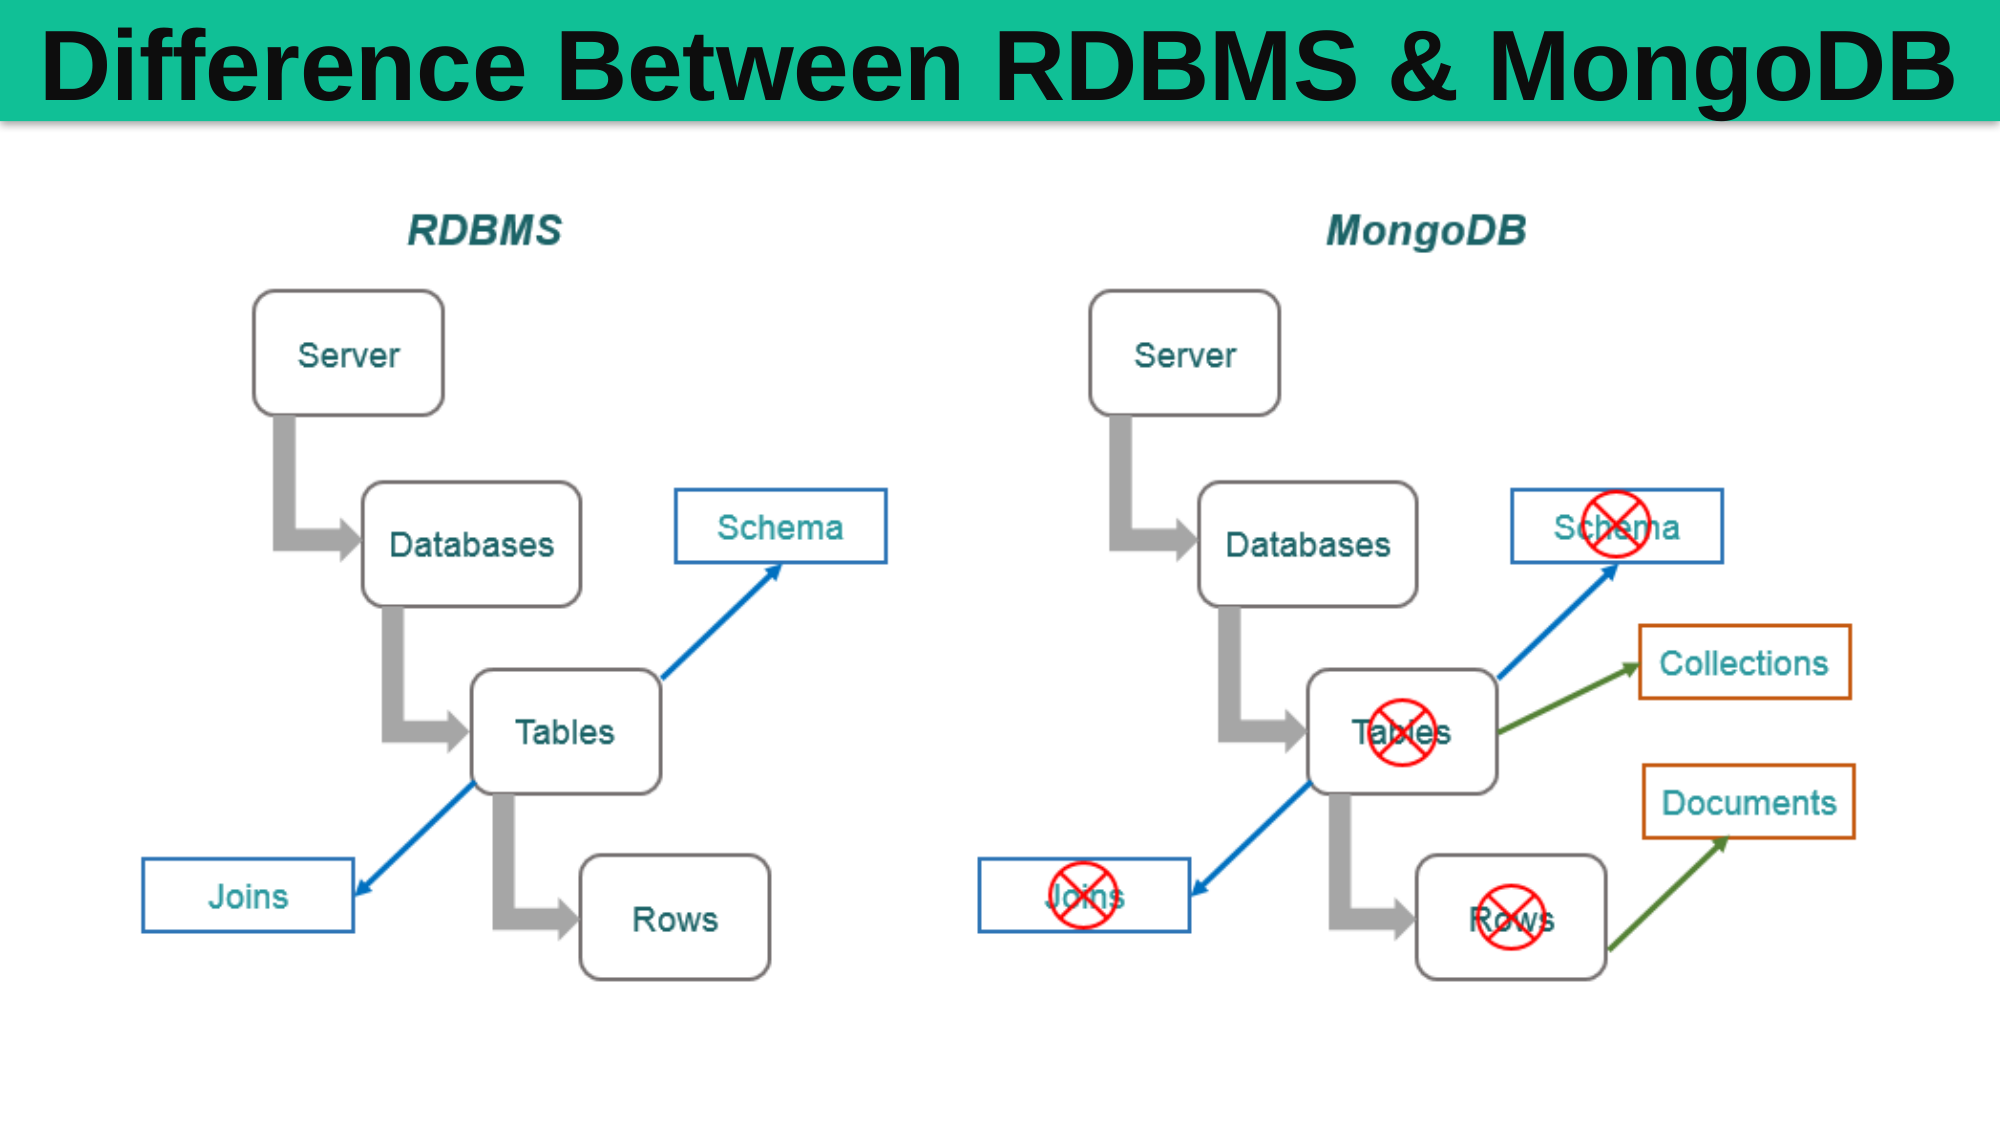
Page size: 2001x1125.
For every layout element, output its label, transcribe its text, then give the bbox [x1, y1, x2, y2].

text_box Difference Between RDBMS & MongoDB [0, 0, 2000, 122]
picture [115, 188, 1885, 1020]
